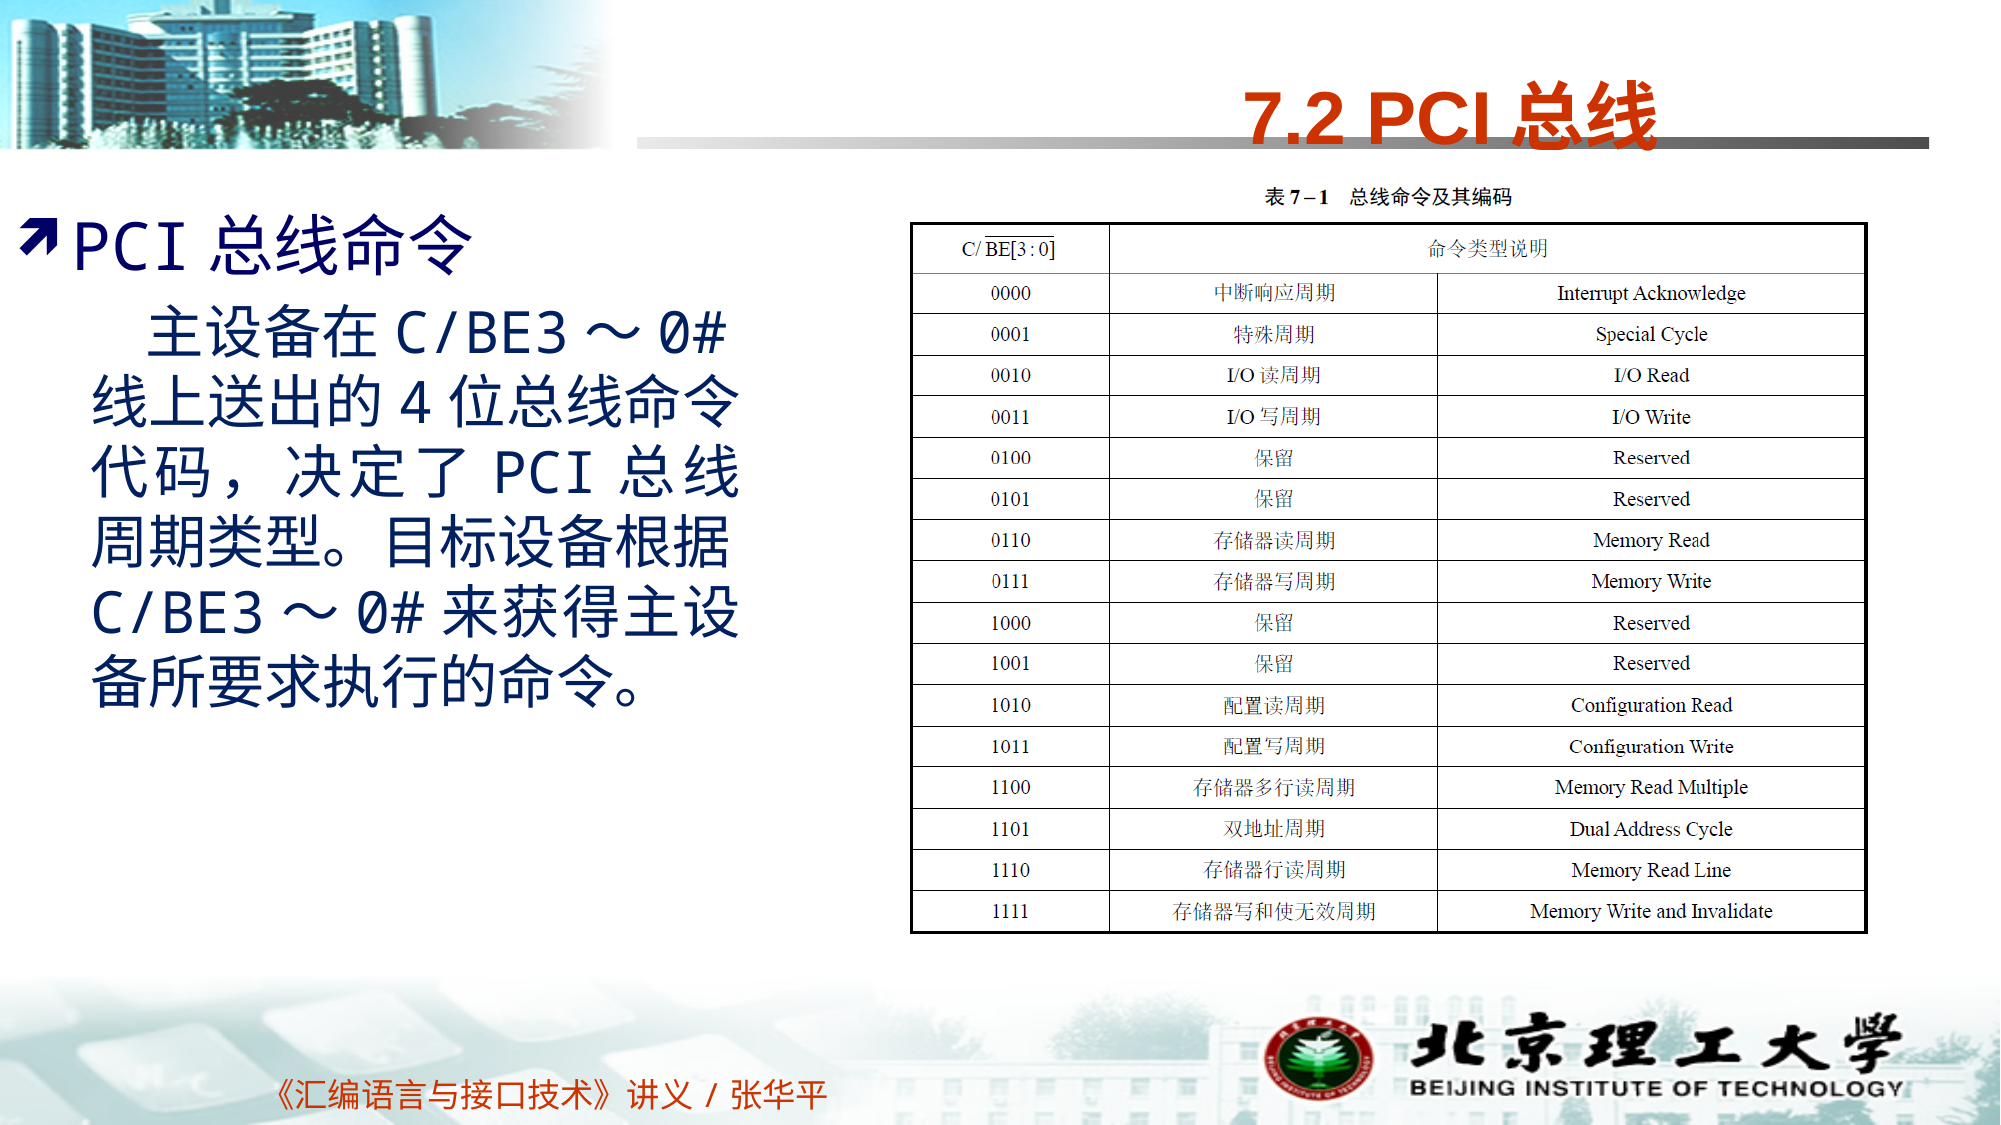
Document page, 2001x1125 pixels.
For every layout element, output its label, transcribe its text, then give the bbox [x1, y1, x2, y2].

title 7.2 PCI总线 [409, 45, 1675, 185]
list PCI总线命令 主设备在C/BE3～0#线上送出的4位总线命令代码，决定了PCI总线周期类型。目标设备根据C/BE3～0#来获得主设备所要求执行的命令。 [0, 196, 756, 986]
picture [0, 0, 2000, 1125]
